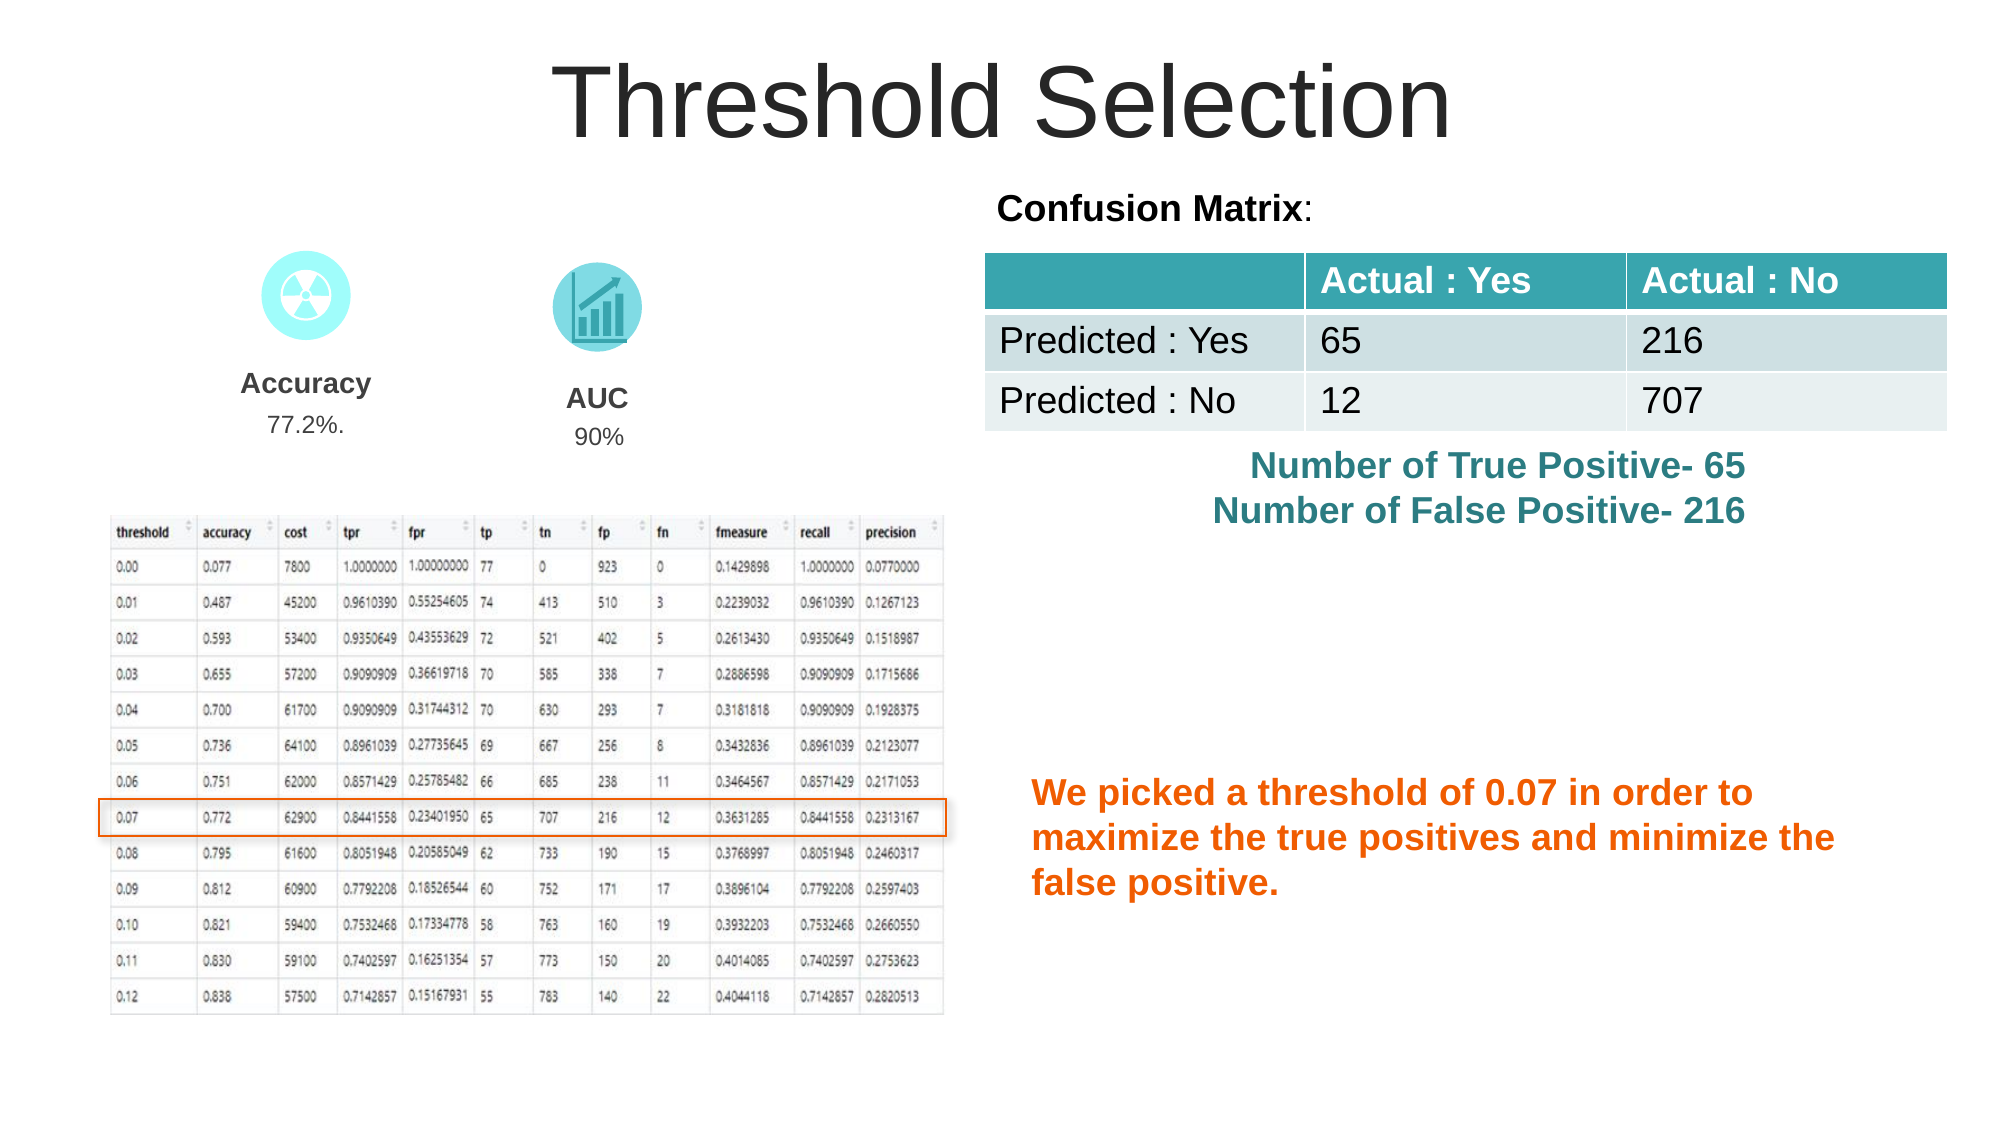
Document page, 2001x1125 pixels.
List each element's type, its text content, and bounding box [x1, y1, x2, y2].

text_box Number of True Positive- 65 Number of False Positive- 216 [1192, 433, 1761, 583]
text_box [551, 261, 643, 353]
table_header Actual : No [1627, 253, 1947, 309]
table_header [985, 253, 1304, 309]
text_box Confusion Matrix: [981, 176, 1437, 237]
table_cell Predicted : No [985, 373, 1304, 431]
text_box [571, 271, 628, 344]
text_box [397, 371, 800, 459]
table_header Actual : Yes [1306, 253, 1626, 309]
table_cell 216 [1627, 315, 1947, 371]
table_cell Predicted : Yes [985, 315, 1304, 371]
text_box [279, 268, 333, 322]
list Threshold Selection [53, 47, 1952, 166]
text_box [98, 798, 110, 837]
text_box We picked a threshold of 0.07 in order to maximize the true positives and minimize the false positive. [1016, 760, 1902, 911]
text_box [106, 356, 507, 447]
table_cell 707 [1627, 373, 1947, 431]
table_cell 65 [1306, 315, 1626, 371]
picture [110, 514, 946, 1015]
text_box [260, 249, 352, 342]
table_cell 12 [1306, 373, 1626, 431]
